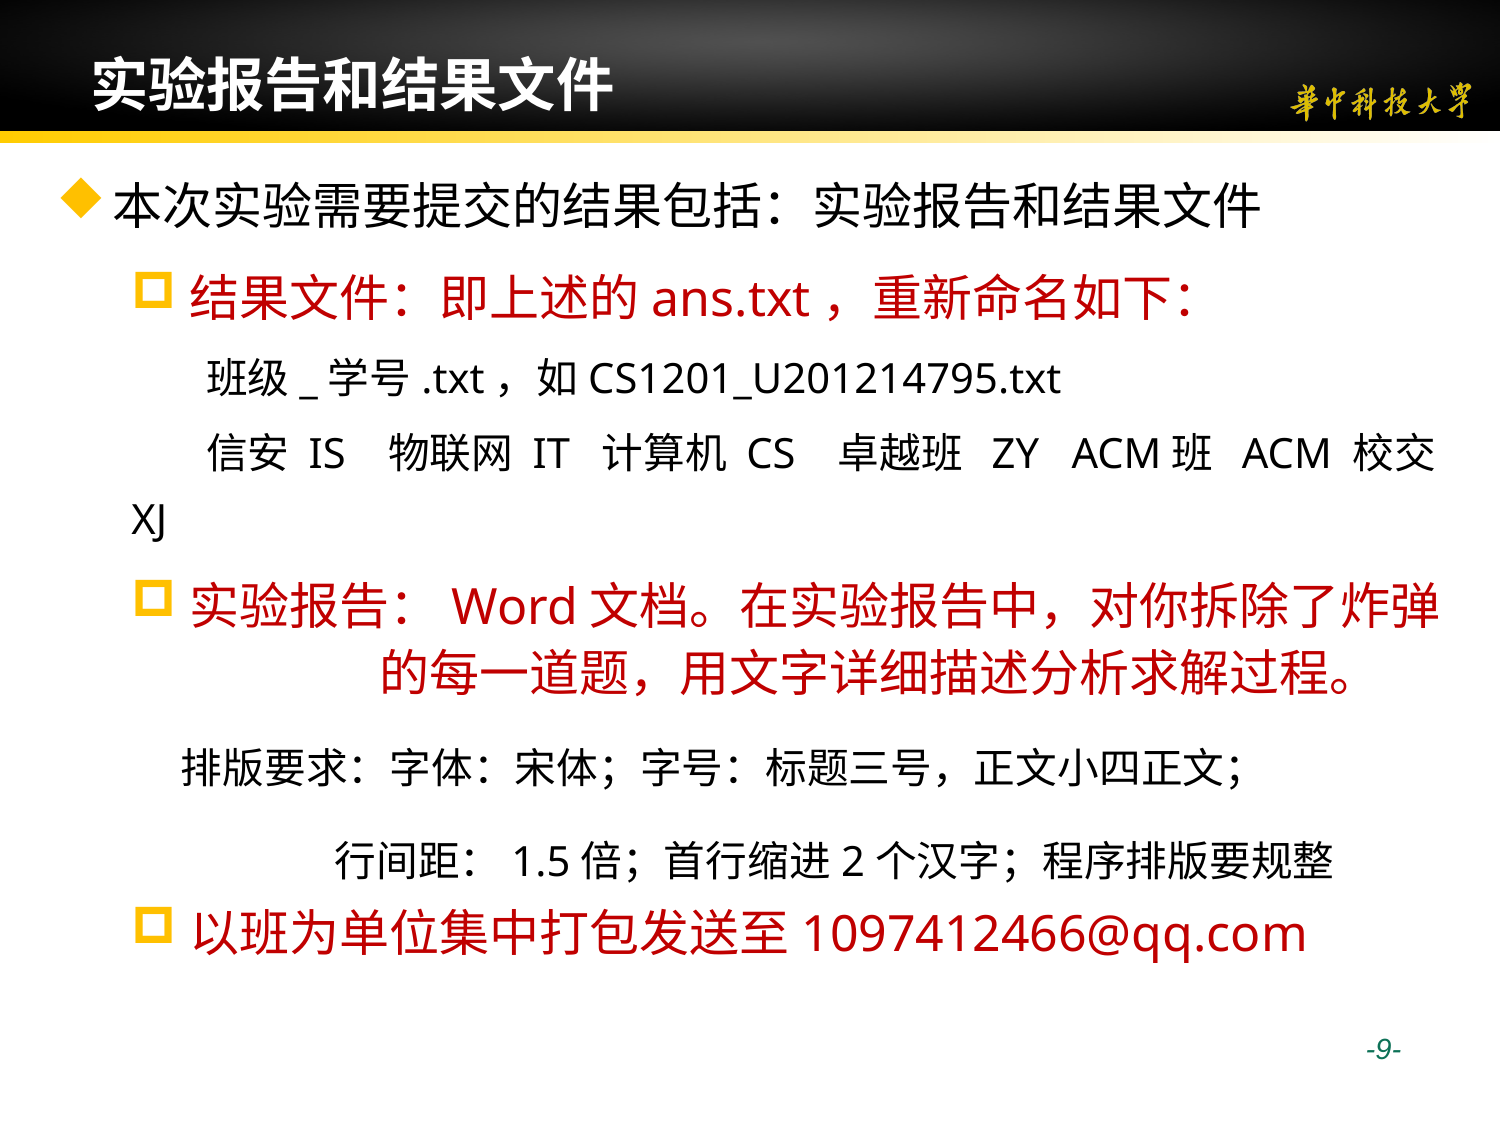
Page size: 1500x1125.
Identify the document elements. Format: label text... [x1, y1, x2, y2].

list 本次实验需要提交的结果包括：实验报告和结果文件 结果文件：即上述的ans.txt，重新命名如下： 班级_学号.txt，如CS1201_U201214795.txt 信安 IS 物联网 IT 计算机 CS 卓越班 ZY ACM班 ACM 校交 XJ 实验报告：Word文档。在实验报告中，对你拆除了炸弹 的每一道题，用文字详细描述分析求解过程。 排版要求：字体：宋体；字号：标题三号，正文小四正文； 行间距：1.5倍；首行缩进2个汉字；程序排版要规整 以班为单位集中打包发送至1097412466@qq.com [41, 160, 1459, 1024]
slide_number -9- [1257, 1023, 1425, 1102]
picture [0, 0, 1500, 131]
title 实验报告和结果文件 [74, 34, 1426, 131]
